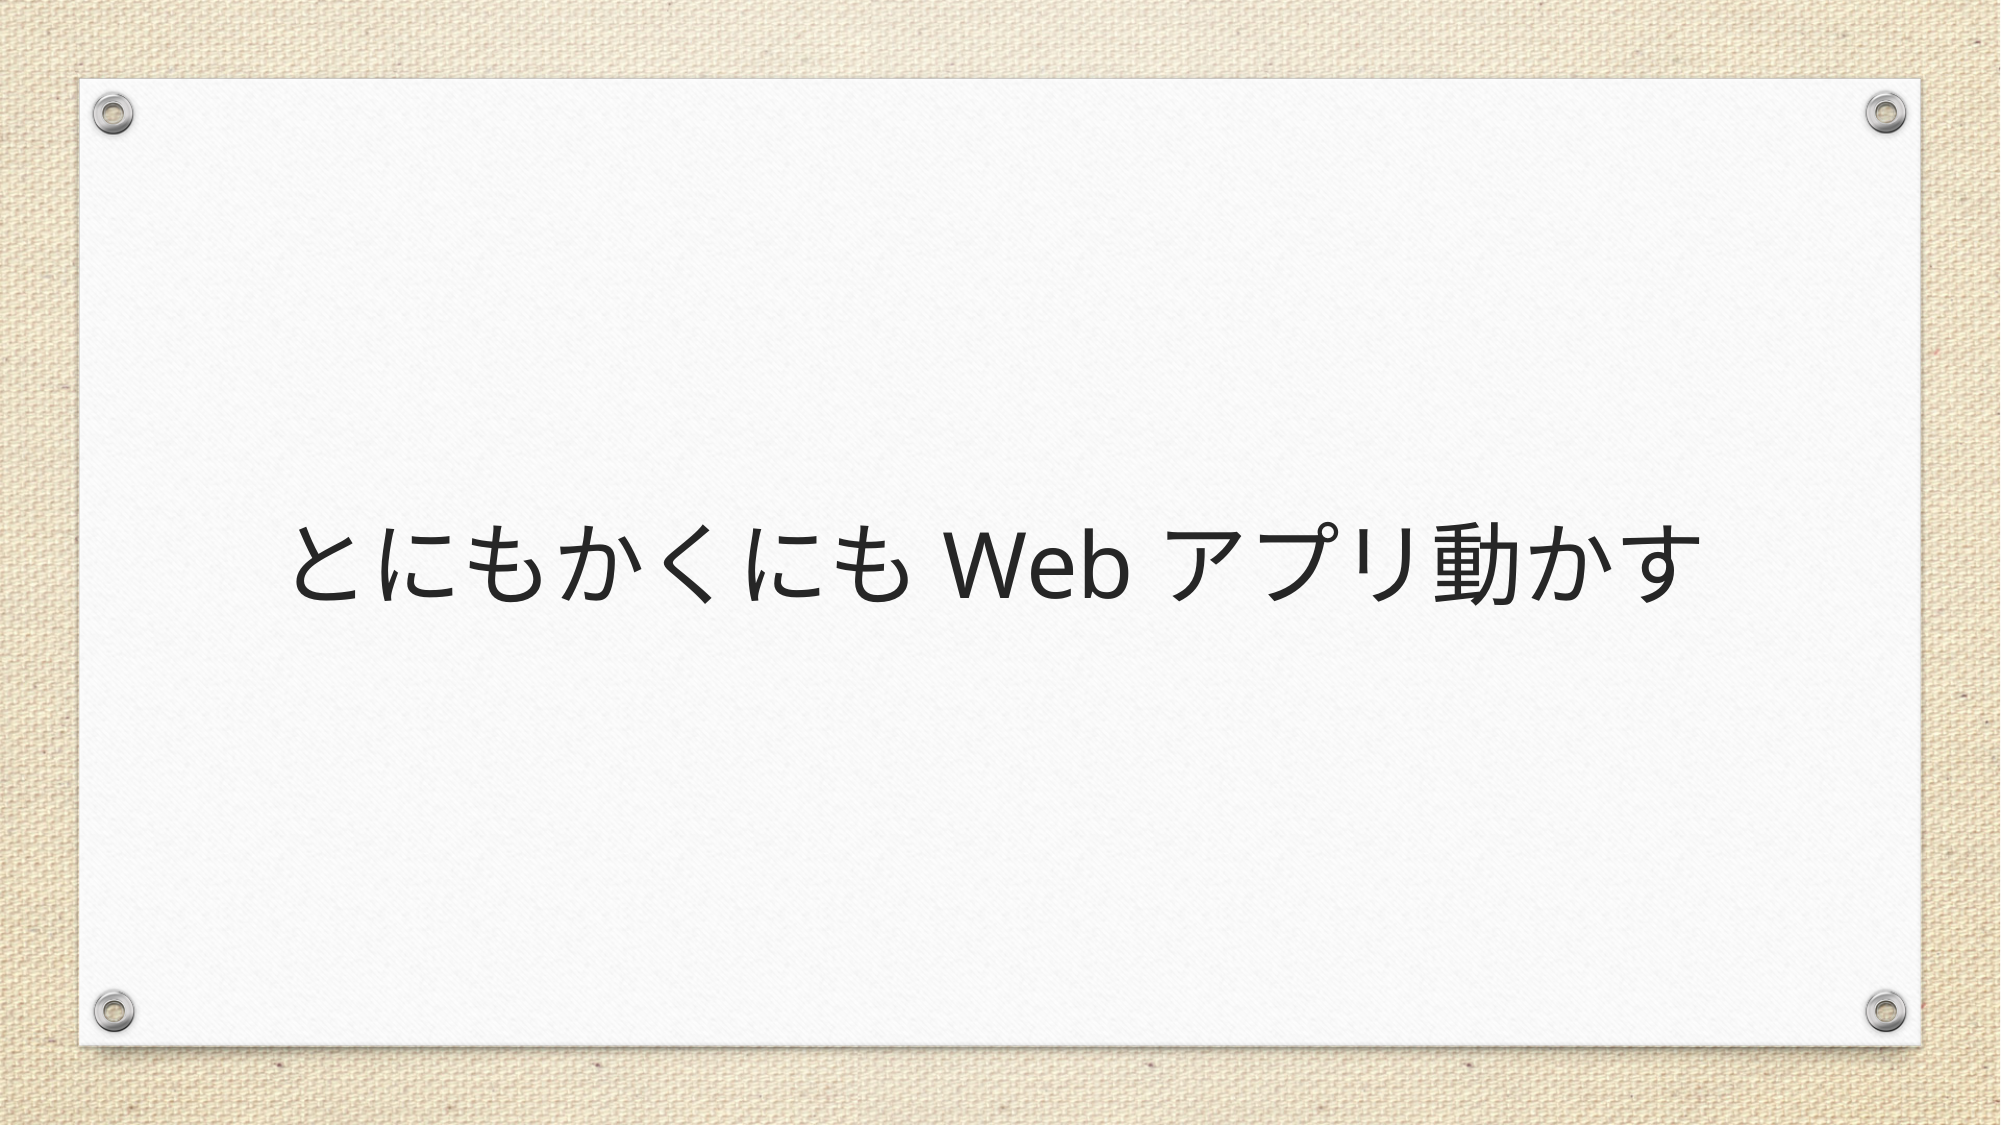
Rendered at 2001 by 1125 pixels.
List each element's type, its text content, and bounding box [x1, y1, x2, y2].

title とにもかくにもWebアプリ動かす [233, 437, 1752, 687]
picture [0, 0, 2001, 1125]
